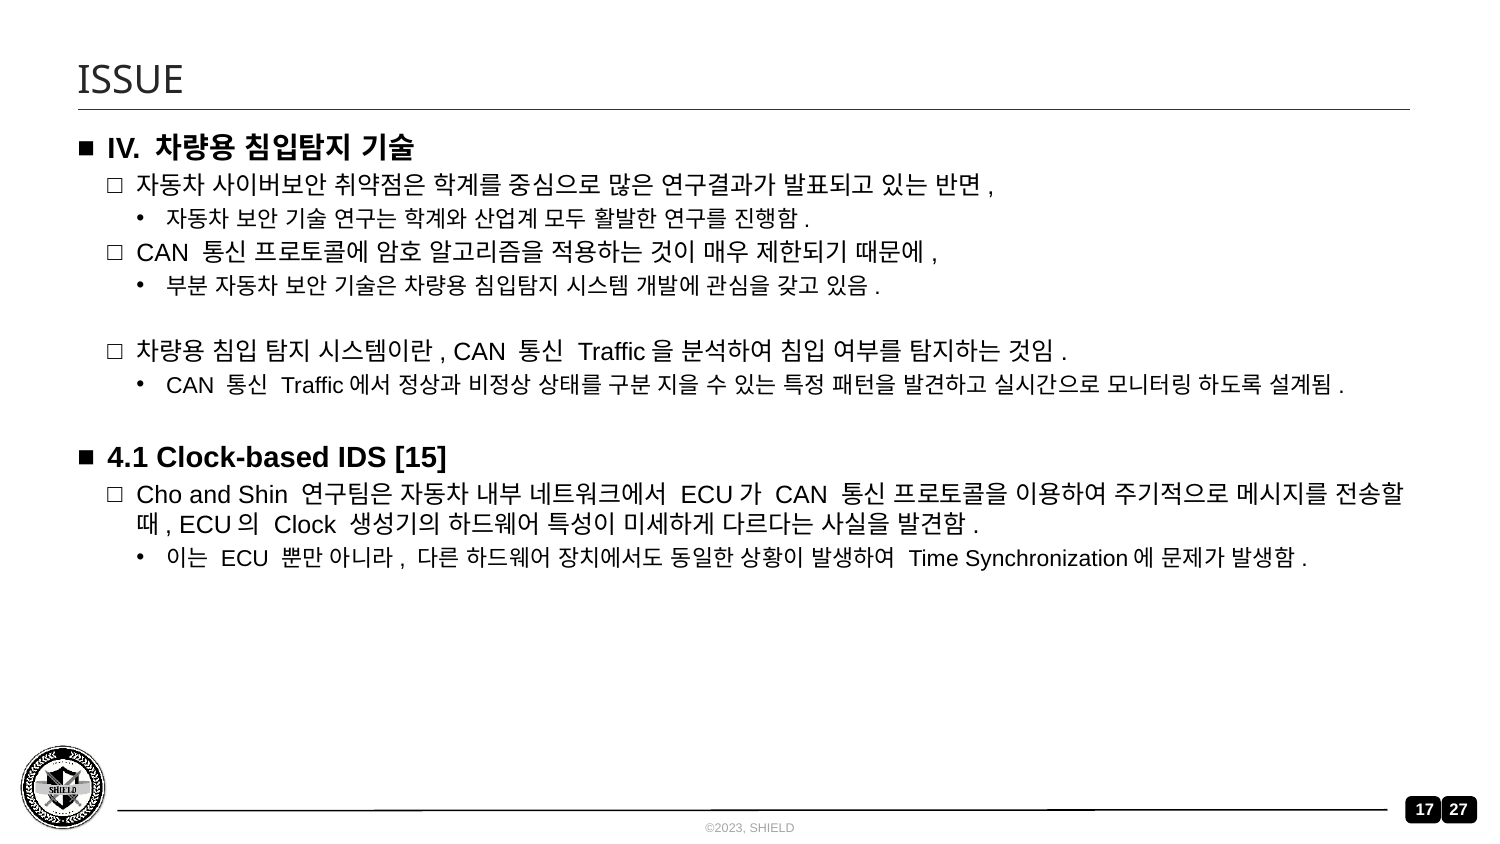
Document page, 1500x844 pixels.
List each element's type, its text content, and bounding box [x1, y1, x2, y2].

picture [18, 743, 107, 831]
list IV. 차량용 침입탐지 기술 자동차 사이버보안 취약점은 학계를 중심으로 많은 연구결과가 발표되고 있는 반면, 자동차 보안 기술 연구는 학계와 산업계 모두 활발한 연구를 진행함. CAN 통신 프로토콜에 암호 알고리즘을 적용하는 것이 매우 제한되기 때문에, 부분 자동차 보안 기술은 차량용 침입탐지 시스템 개발에 관심을 갖고 있음. 차량용 침입 탐지 시스템이란, CAN 통신 Traffic을 분석하여 침입 여부를 탐지하는 것임. CAN 통신 Traffic에서 정상과 비정상 상태를 구분 지을 수 있는 특정 패턴을 발견하고 실시간으로 모니터링 하도록 설계됨. 4.1 Clock-based IDS [15] Cho and Shin 연구팀은 자동차 내부 네트워크에서 ECU가 CAN 통신 프로토콜을 이용하여 주기적으로 메시지를 전송할 때, ECU의 Clock 생성기의 하드웨어 특성이 미세하게 다르다는 사실을 발견함. 이는 ECU 뿐만 아니라, 다른 하드웨어 장치에서도 동일한 상황이 발생하여 Time Synchronization에 문제가 발생함. [62, 121, 1438, 760]
title ISSUE [62, 46, 1438, 110]
